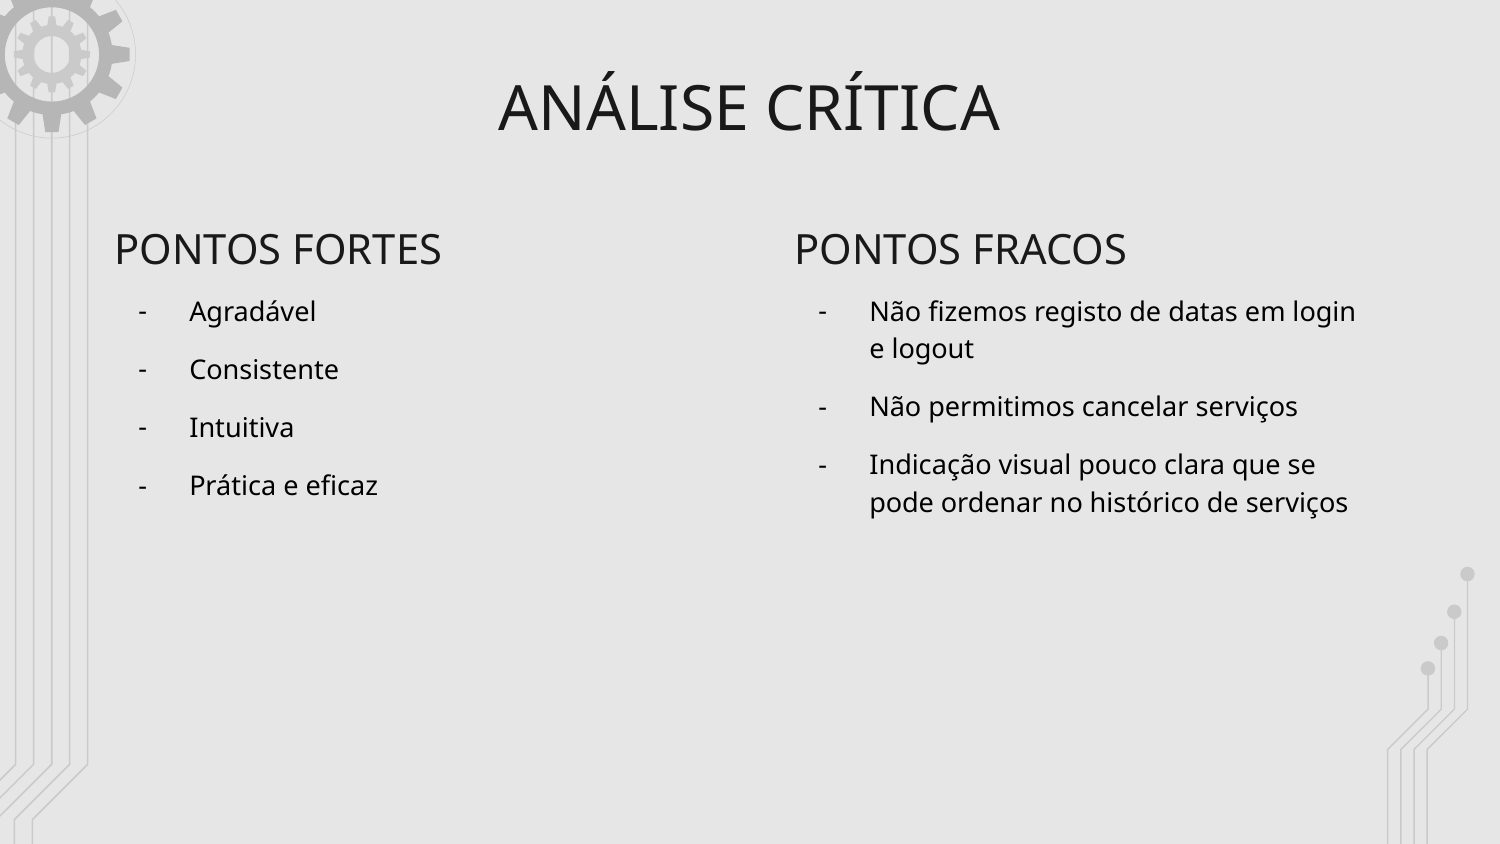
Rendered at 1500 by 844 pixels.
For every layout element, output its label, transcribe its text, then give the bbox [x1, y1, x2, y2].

subtitle Agradável Consistente Intuitiva Prática e eficaz [99, 289, 646, 565]
subtitle PONTOS FRACOS [779, 210, 1185, 289]
subtitle PONTOS FORTES [99, 210, 700, 289]
title ANÁLISE CRÍTICA [0, 53, 1500, 148]
subtitle Não fizemos registo de datas em login e logout Não permitimos cancelar serviços Indicação visual pouco clara que se pode ordenar no histórico de serviços [779, 274, 1386, 616]
